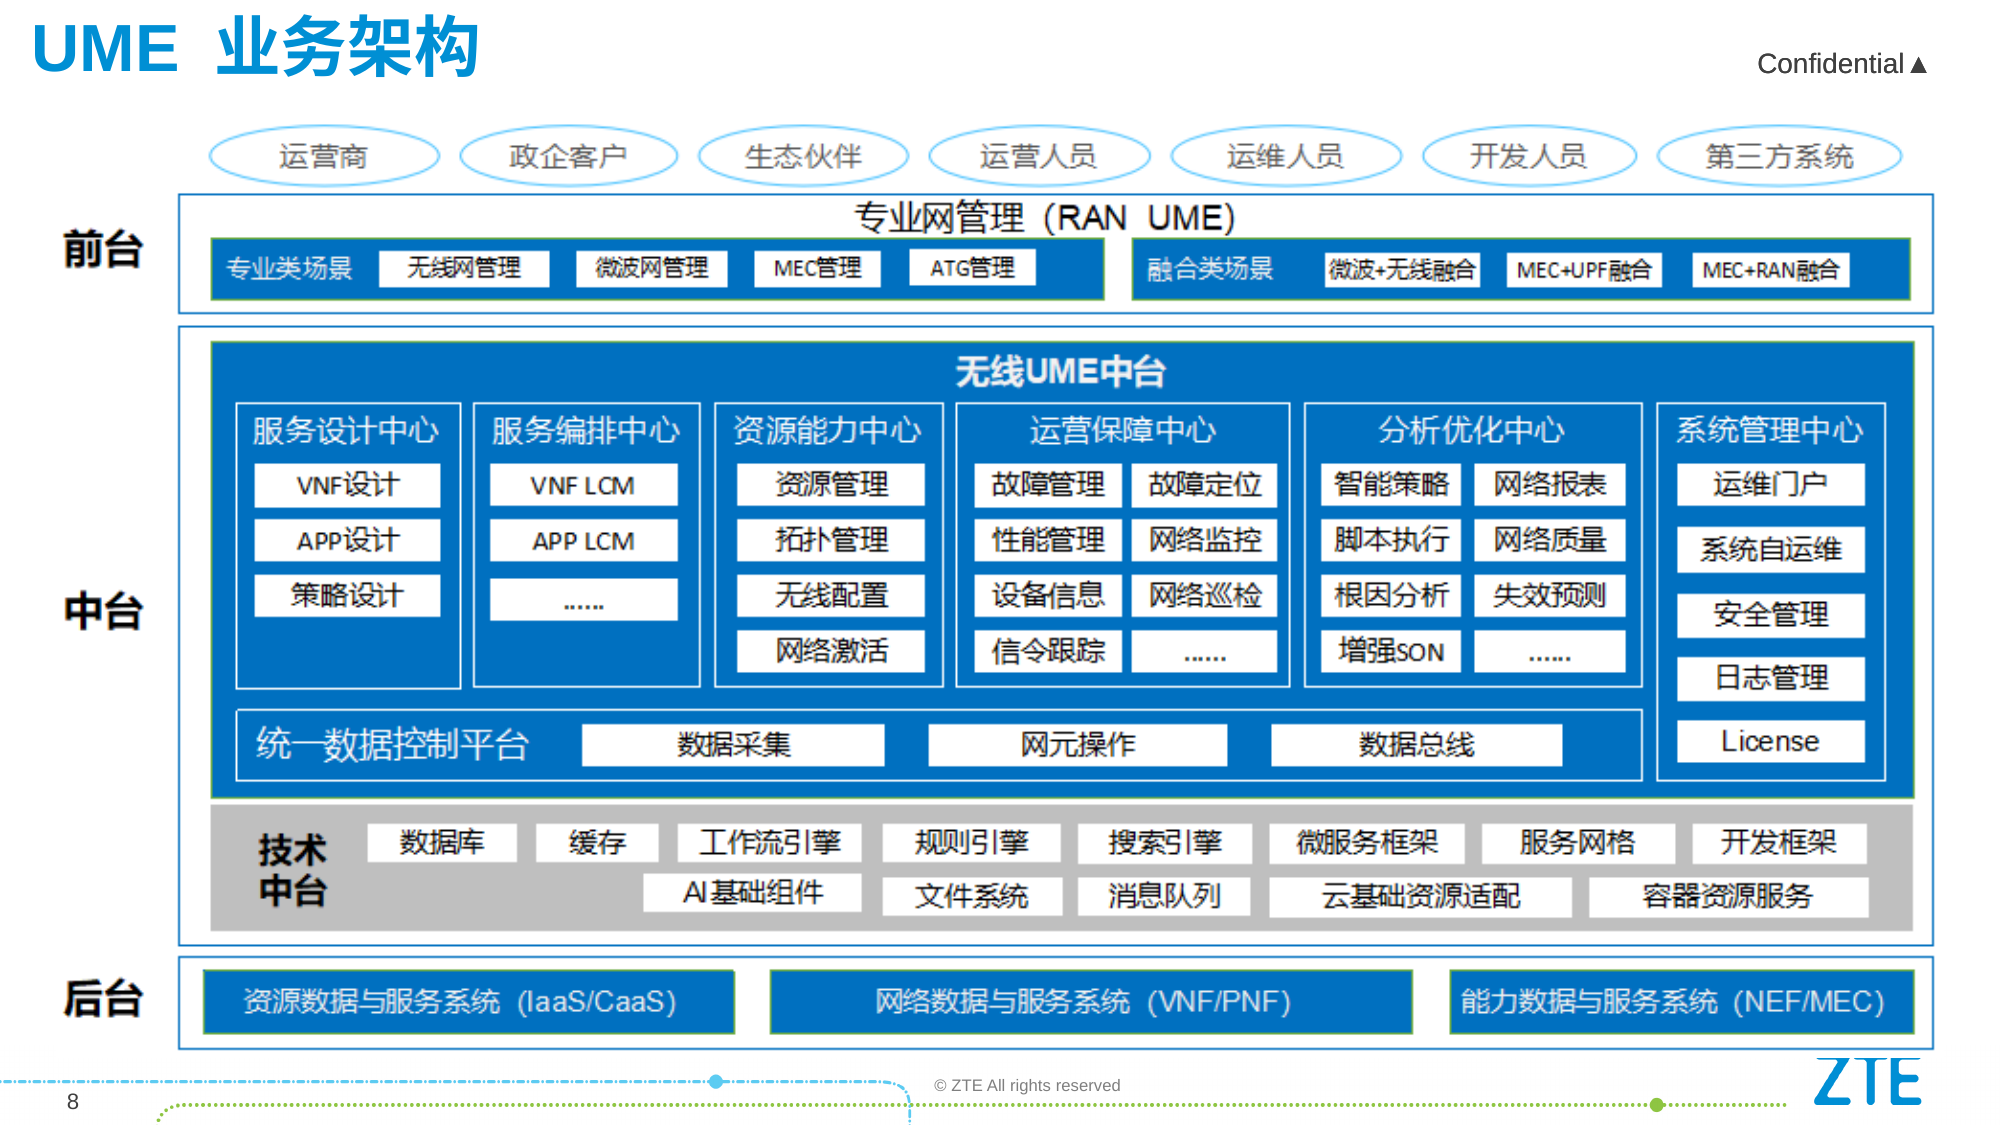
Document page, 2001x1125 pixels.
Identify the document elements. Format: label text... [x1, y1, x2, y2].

picture [0, 123, 2000, 1125]
title UME 业务架构 [31, 4, 1894, 83]
